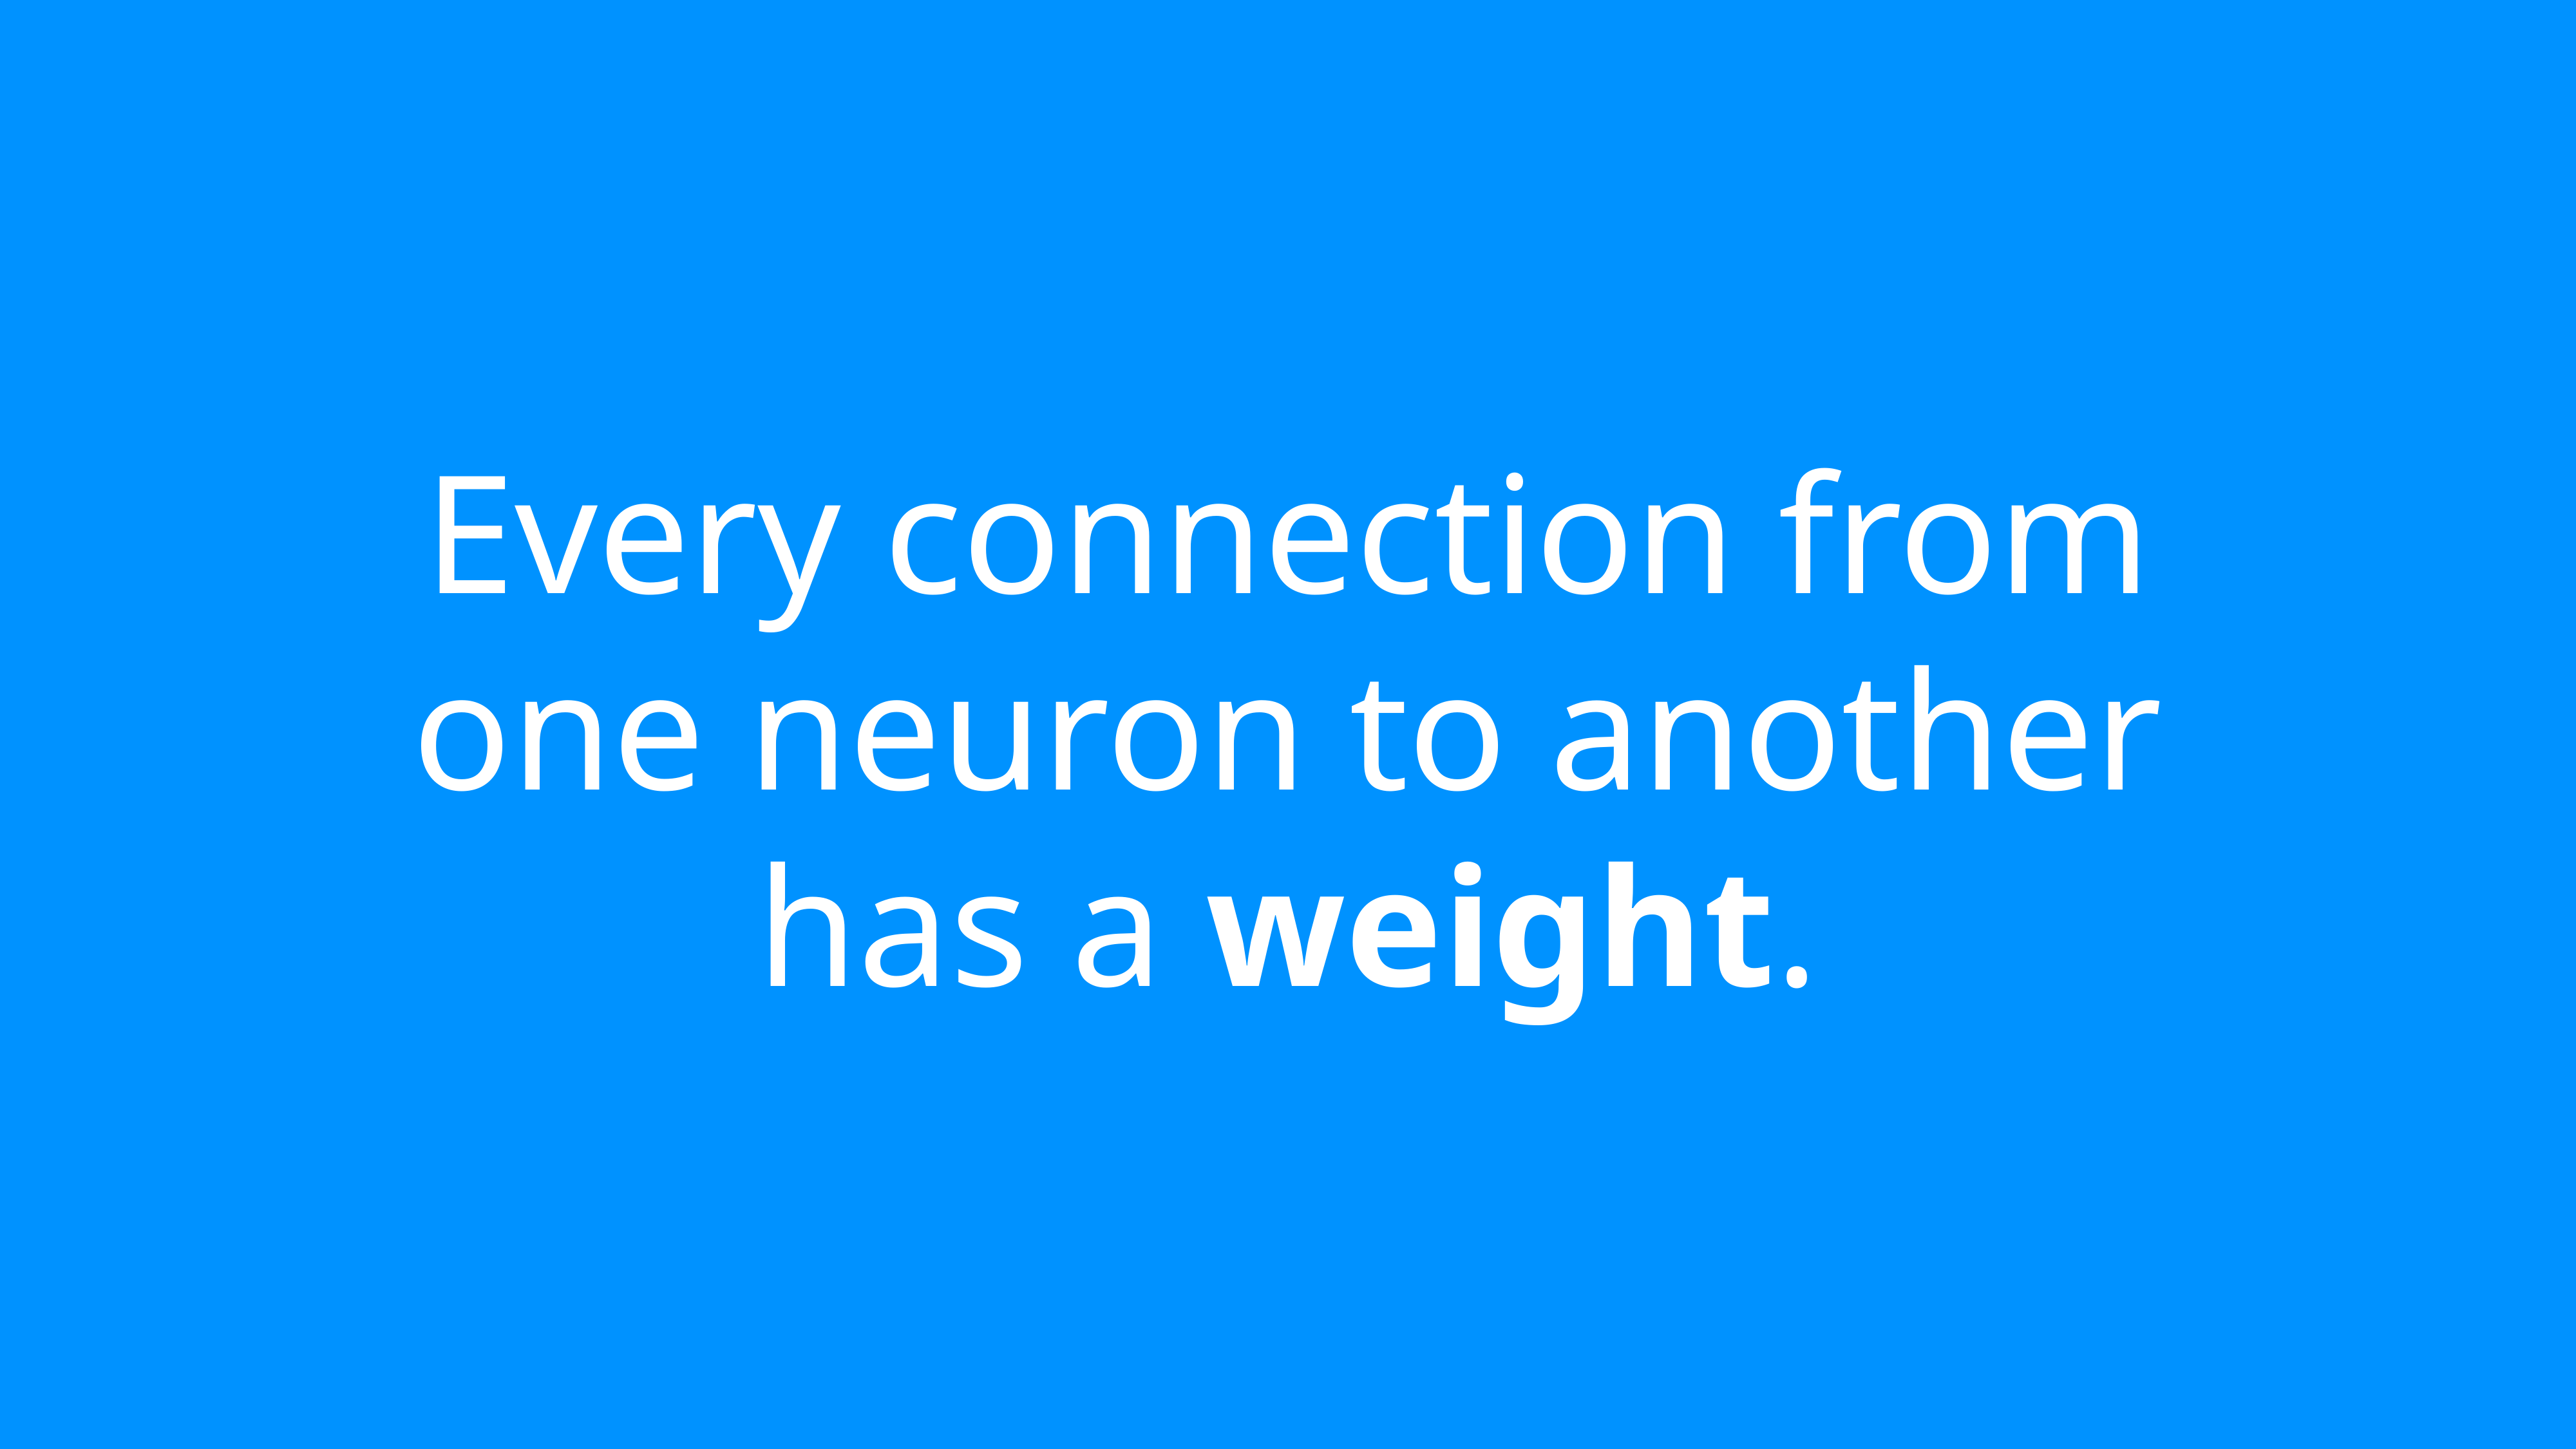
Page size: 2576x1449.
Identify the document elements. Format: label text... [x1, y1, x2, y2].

text_box Every connection from one neuron to another has a weight. [405, 422, 2171, 1027]
